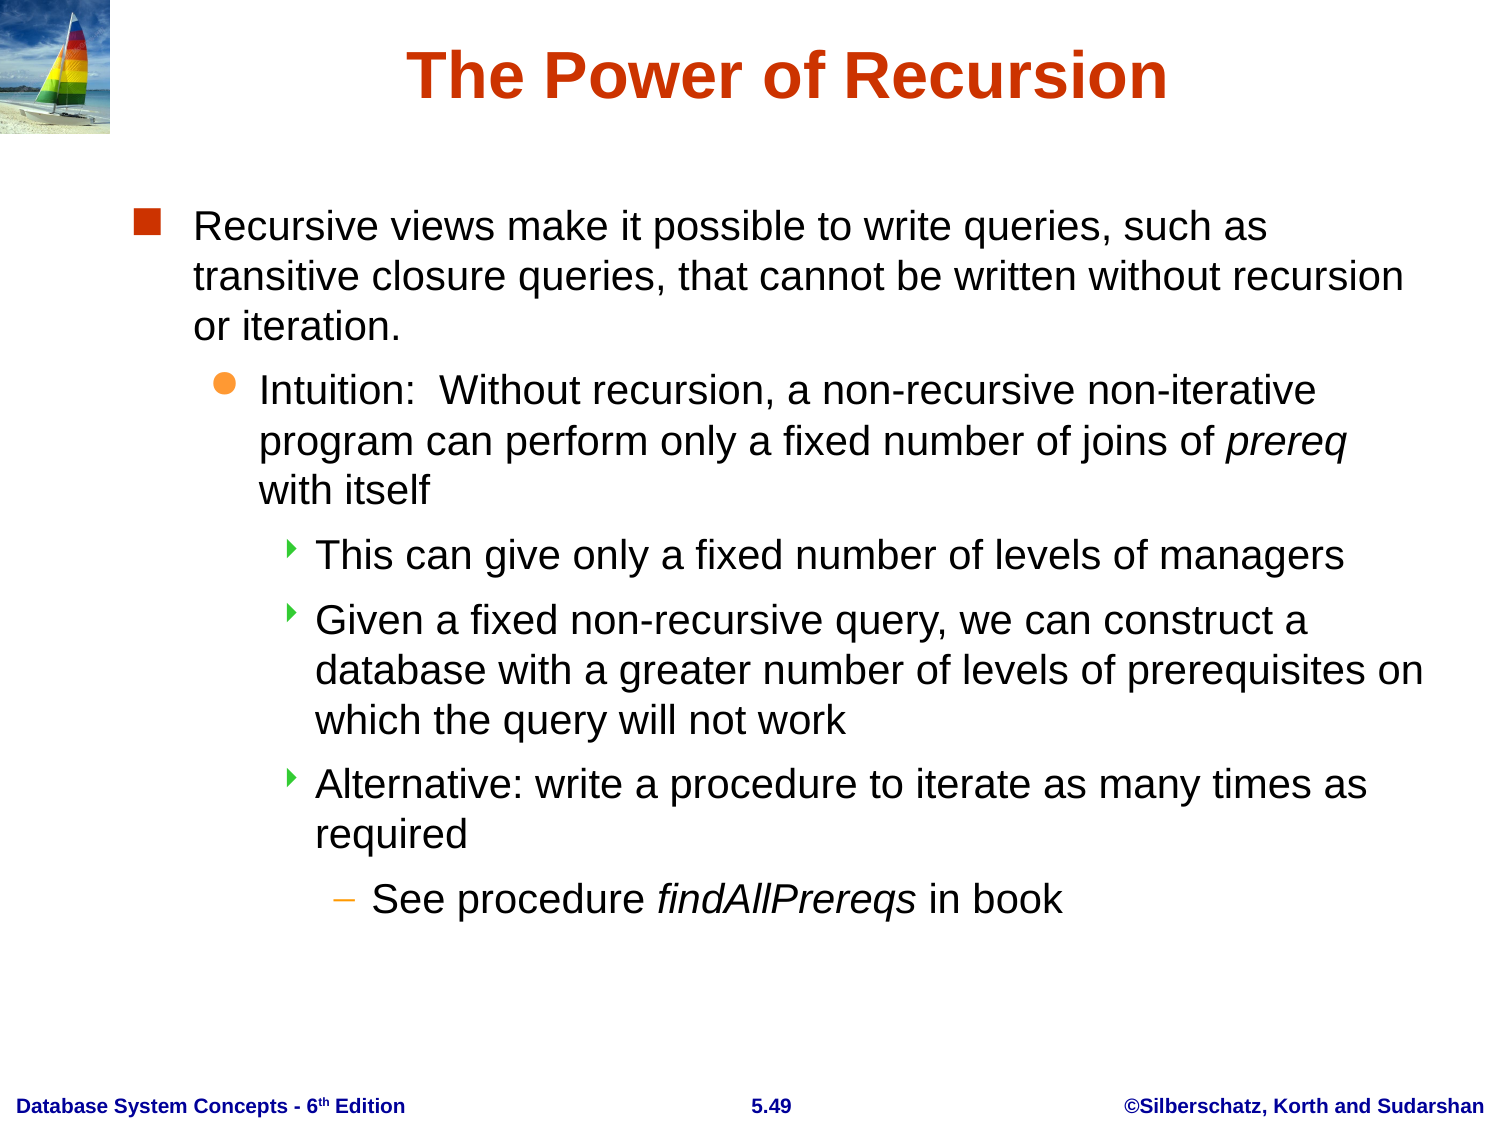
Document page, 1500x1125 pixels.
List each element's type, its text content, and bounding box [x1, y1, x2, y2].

title The Power of Recursion [125, 18, 1452, 120]
list Recursive views make it possible to write queries, such as transitive closure queries, that cannot be written without recursion or iteration. Intuition: Without recursion, a non-recursive non-iterative program can perform only a fixed number of joins of prereq with itself This can give only a fixed number of levels of managers Given a fixed non-recursive query, we can construct a database with a greater number of levels of prerequisites on which the query will not work Alternative: write a procedure to iterate as many times as required See procedure findAllPrereqs in book [121, 191, 1441, 1051]
picture [0, 0, 110, 134]
